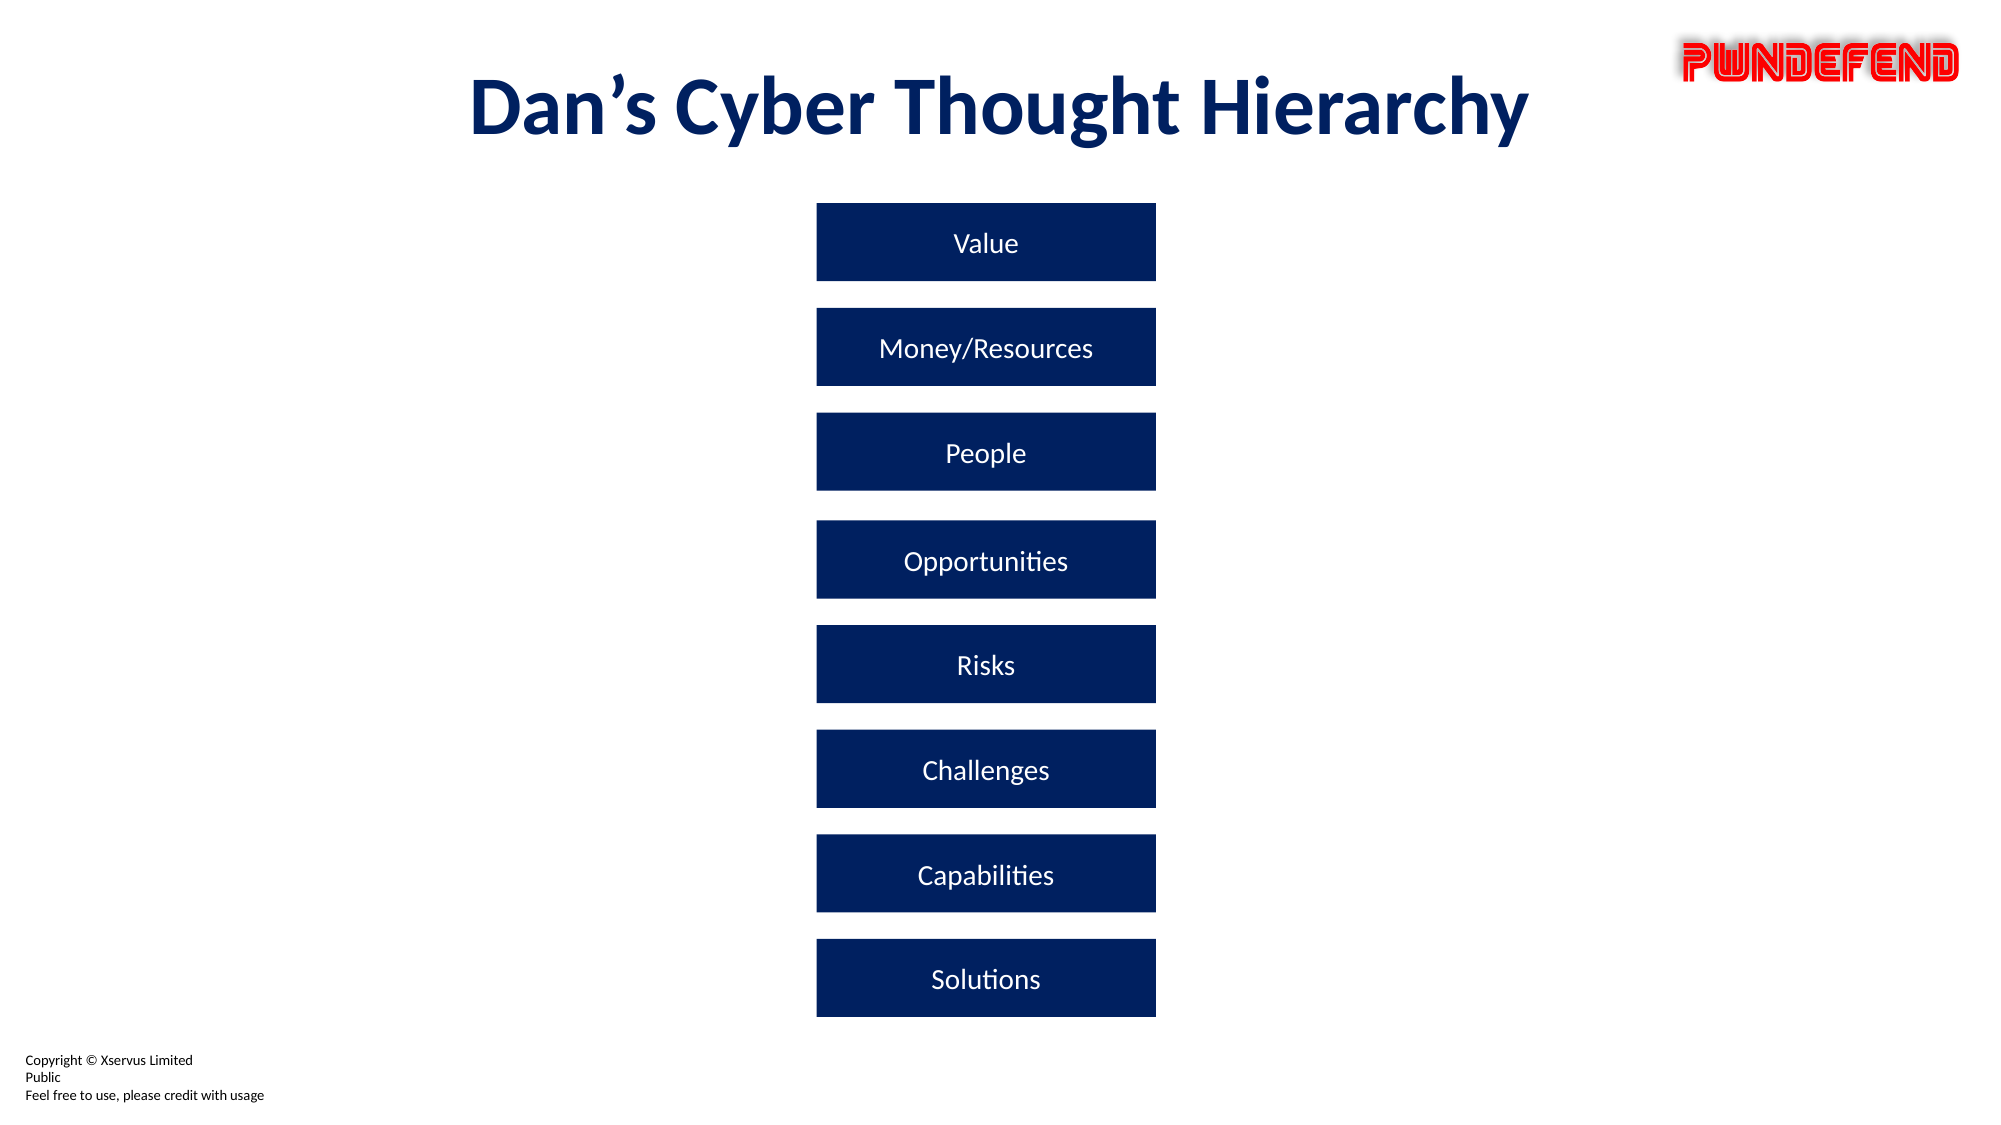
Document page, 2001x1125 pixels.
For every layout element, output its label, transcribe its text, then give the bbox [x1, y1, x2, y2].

text_box Opportunities [816, 519, 1157, 600]
text_box Challenges [816, 729, 1157, 809]
text_box Value [816, 202, 1157, 282]
text_box Capabilities [816, 833, 1157, 913]
text_box Money/Resources [816, 307, 1157, 387]
text_box People [816, 411, 1157, 492]
picture [1672, 16, 1970, 113]
text_box Risks [816, 624, 1157, 704]
text_box Dan’s Cyber Thought Hierarchy [150, 44, 1850, 159]
text_box Solutions [816, 938, 1157, 1018]
text_box Copyright © Xservus Limited Public Feel free to use, please credit with usage [10, 1043, 894, 1125]
